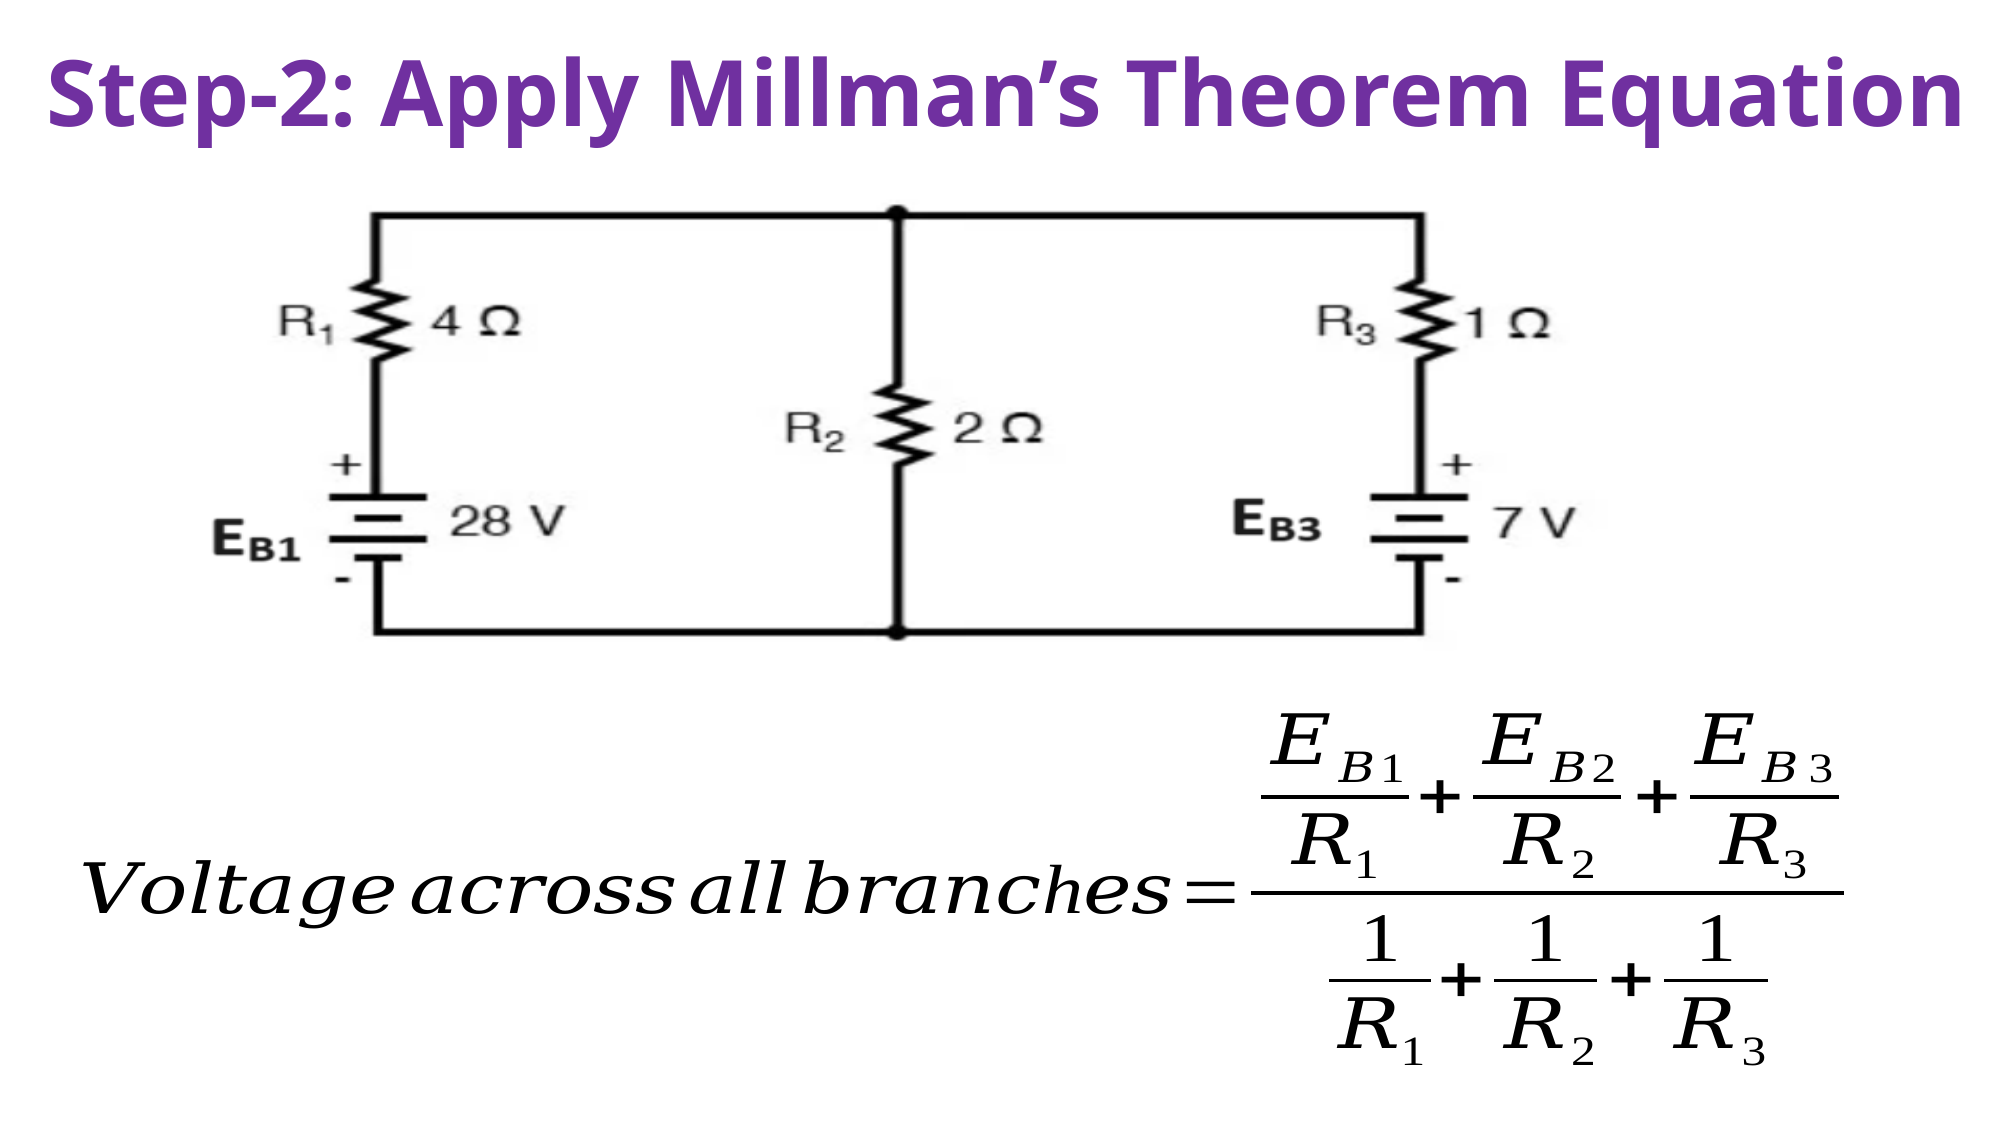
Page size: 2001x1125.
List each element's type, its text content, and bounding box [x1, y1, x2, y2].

title Step-2: Apply Millman’s Theorem Equation [31, 23, 2000, 170]
picture [181, 186, 1628, 657]
